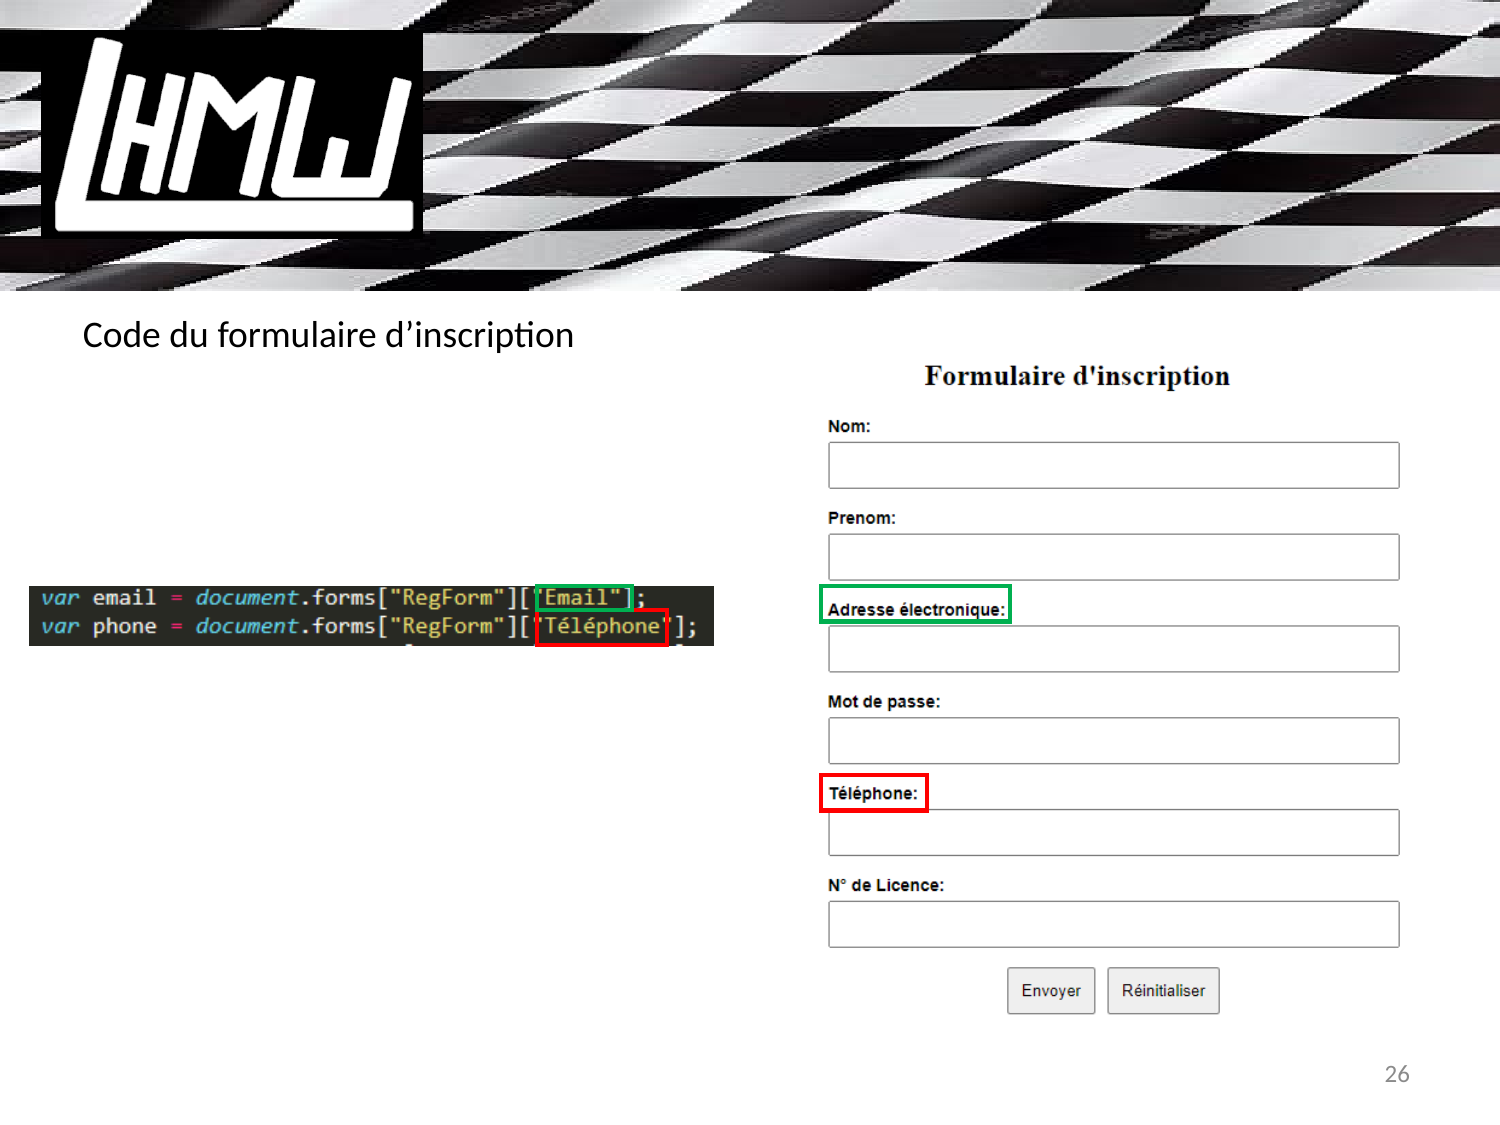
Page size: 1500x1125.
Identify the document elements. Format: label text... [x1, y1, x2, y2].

text_box 26 [1074, 1055, 1425, 1103]
picture [0, 0, 1500, 291]
picture [773, 337, 1447, 1047]
picture [29, 585, 714, 646]
text_box Code du formulaire d’inscription [68, 302, 591, 363]
